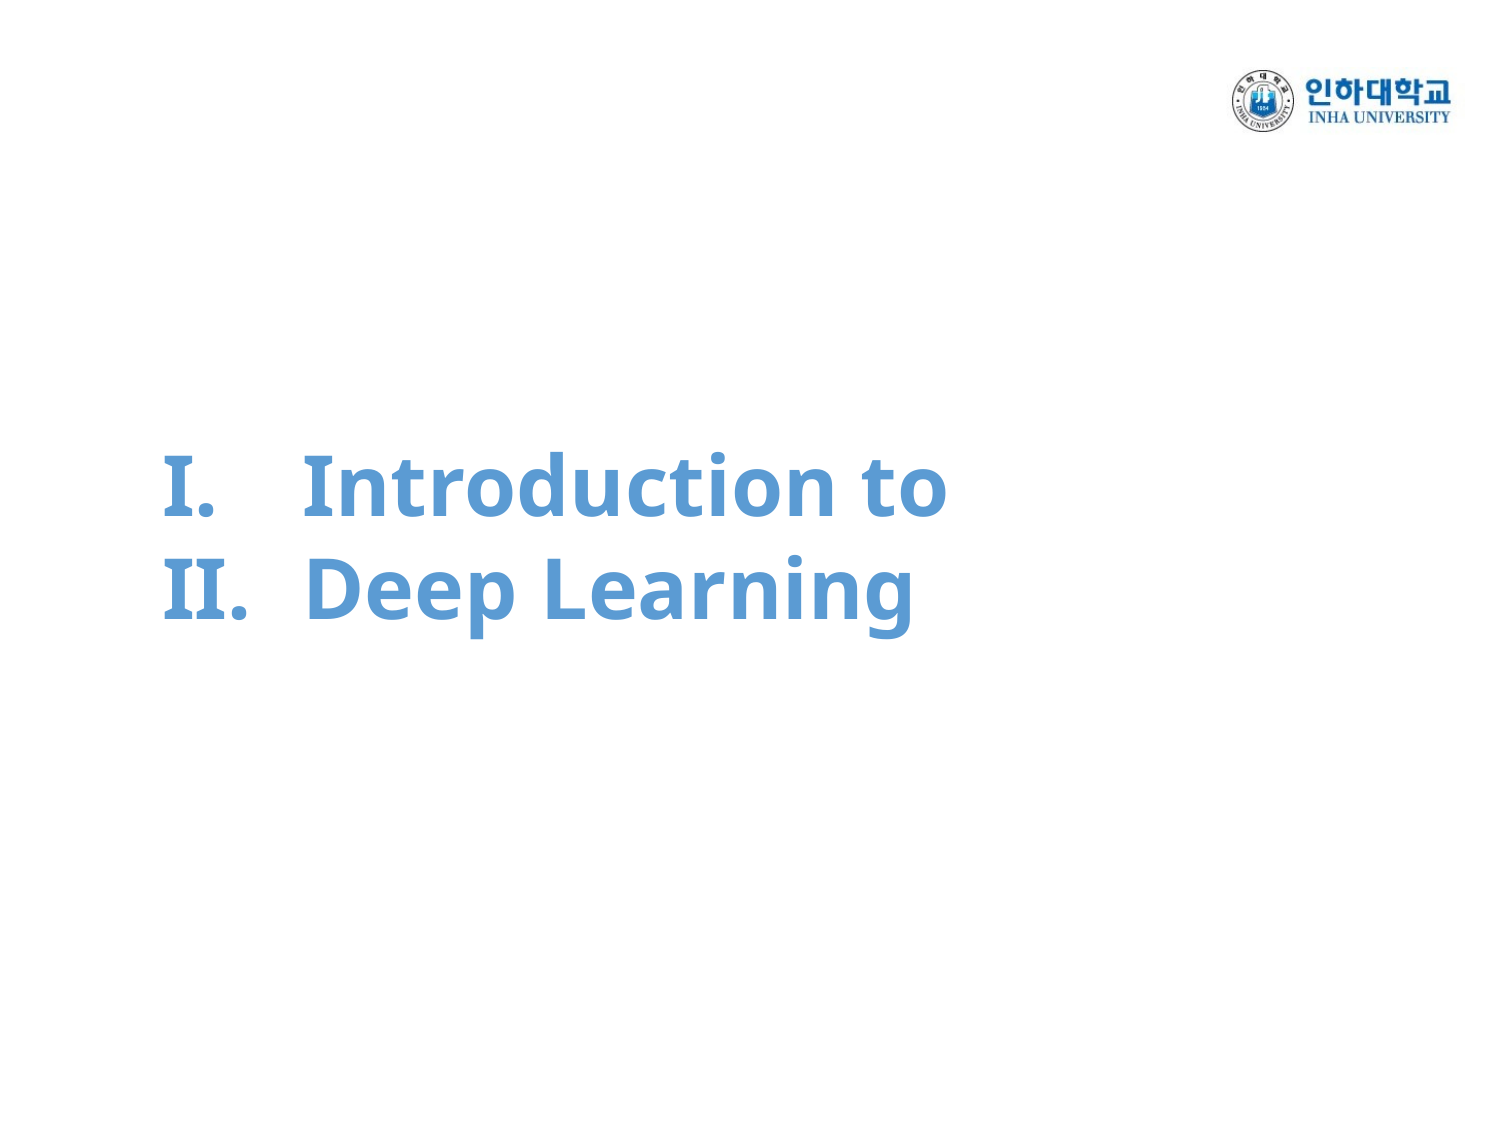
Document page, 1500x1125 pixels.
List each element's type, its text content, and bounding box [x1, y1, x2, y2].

picture [1226, 67, 1465, 135]
text_box Introduction to Deep Learning [154, 429, 1455, 620]
